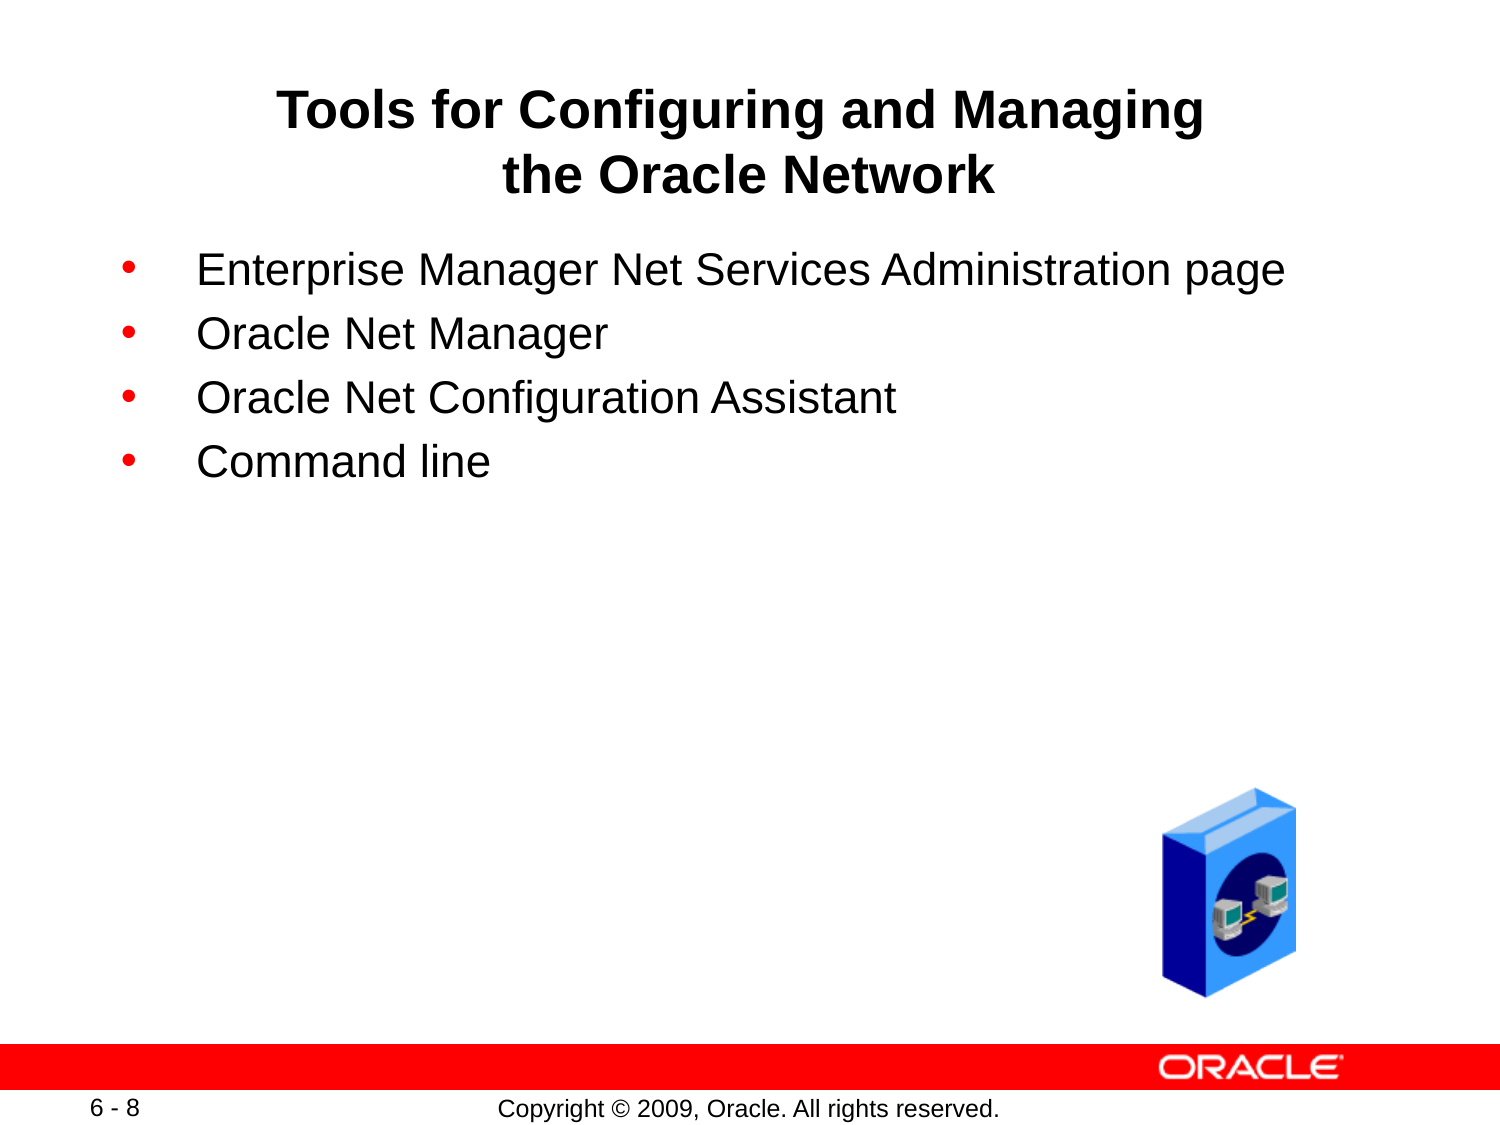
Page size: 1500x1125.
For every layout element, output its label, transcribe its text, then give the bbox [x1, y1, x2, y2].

title Tools for Configuring and Managing the Oracle Network [99, 71, 1400, 217]
picture [0, 1044, 1500, 1090]
list Enterprise Manager Net Services Administration page Oracle Net Manager Oracle Net Configuration Assistant Command line [99, 237, 1400, 495]
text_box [1162, 787, 1296, 999]
